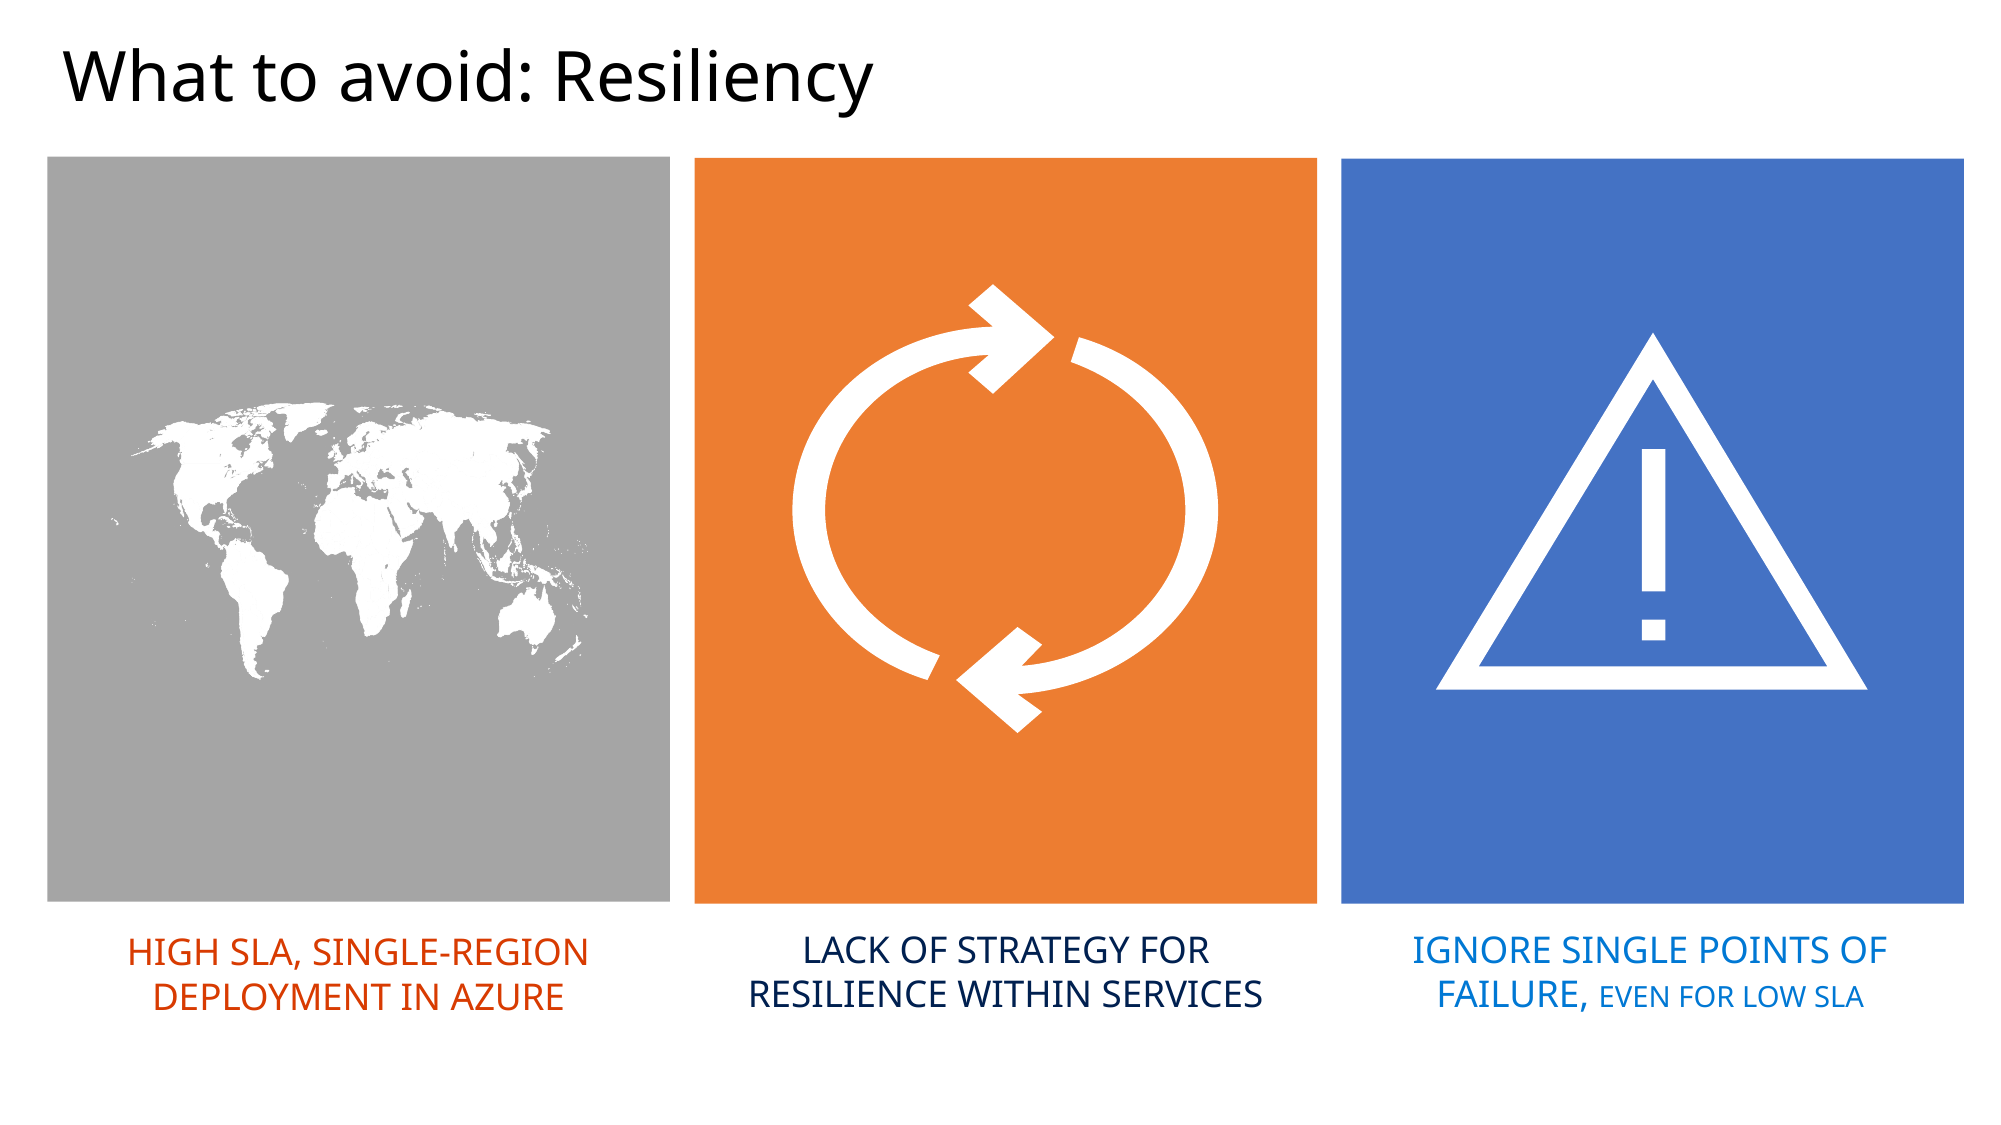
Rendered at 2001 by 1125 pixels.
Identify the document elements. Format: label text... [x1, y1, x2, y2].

text_box [694, 157, 1318, 904]
text_box [1341, 158, 1964, 904]
text_box lack of strategy for resilience within services [694, 904, 1318, 1041]
text_box high sla, single-region deployment in azure [46, 904, 671, 1041]
title What to avoid: Resiliency [47, 33, 1773, 125]
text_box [111, 402, 588, 680]
text_box [792, 284, 1055, 681]
text_box ignore single points of failure, EVEN FOR LOW SLA [1340, 903, 1960, 1041]
text_box [47, 156, 670, 902]
text_box [956, 337, 1219, 734]
text_box [1435, 332, 1868, 690]
